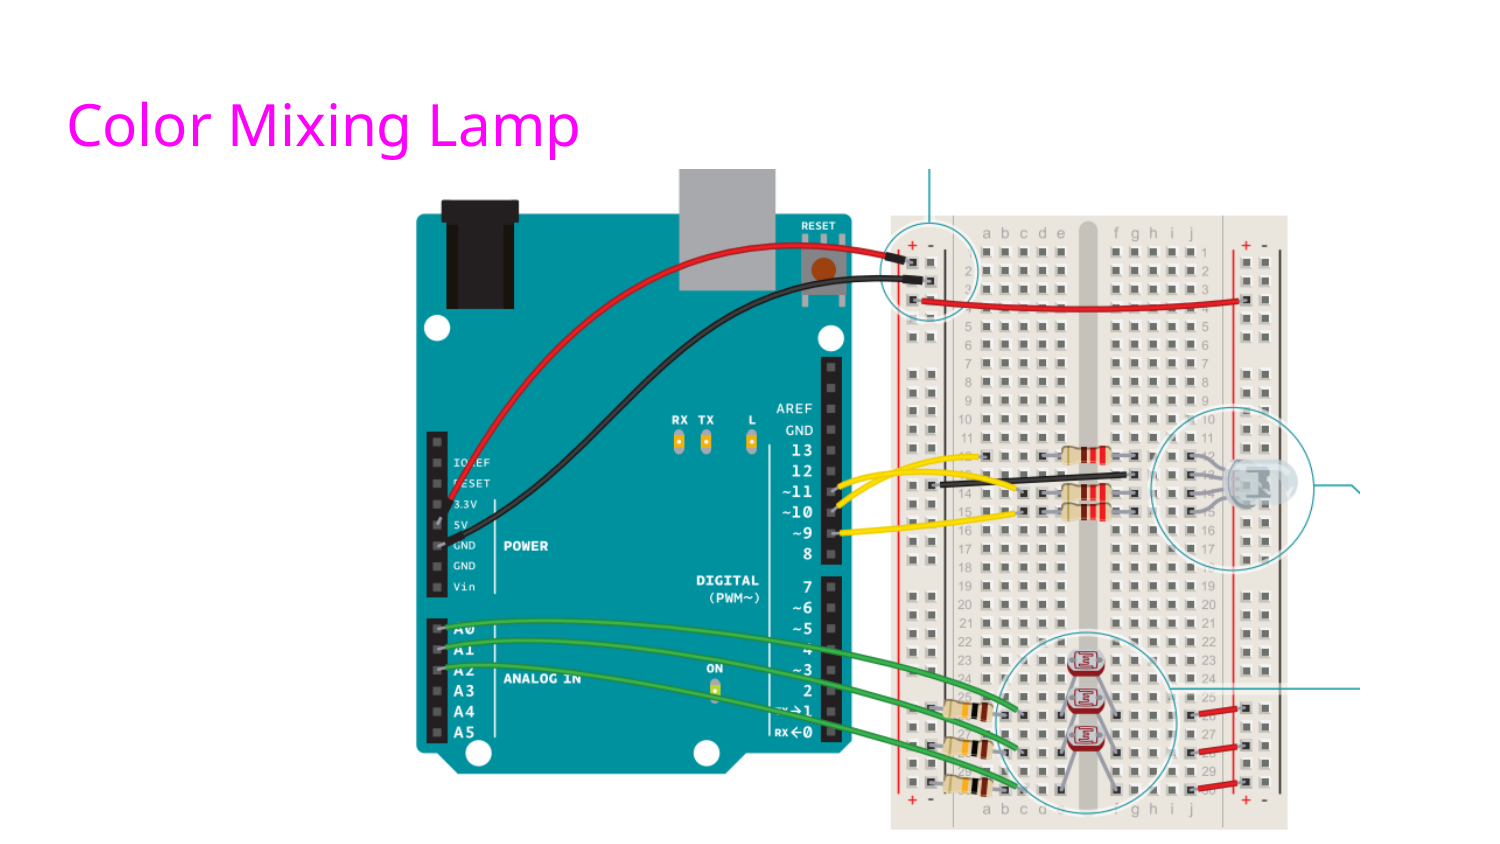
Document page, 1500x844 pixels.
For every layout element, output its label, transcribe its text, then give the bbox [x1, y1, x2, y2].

title Color Mixing Lamp [51, 72, 1449, 167]
picture [366, 169, 1360, 844]
